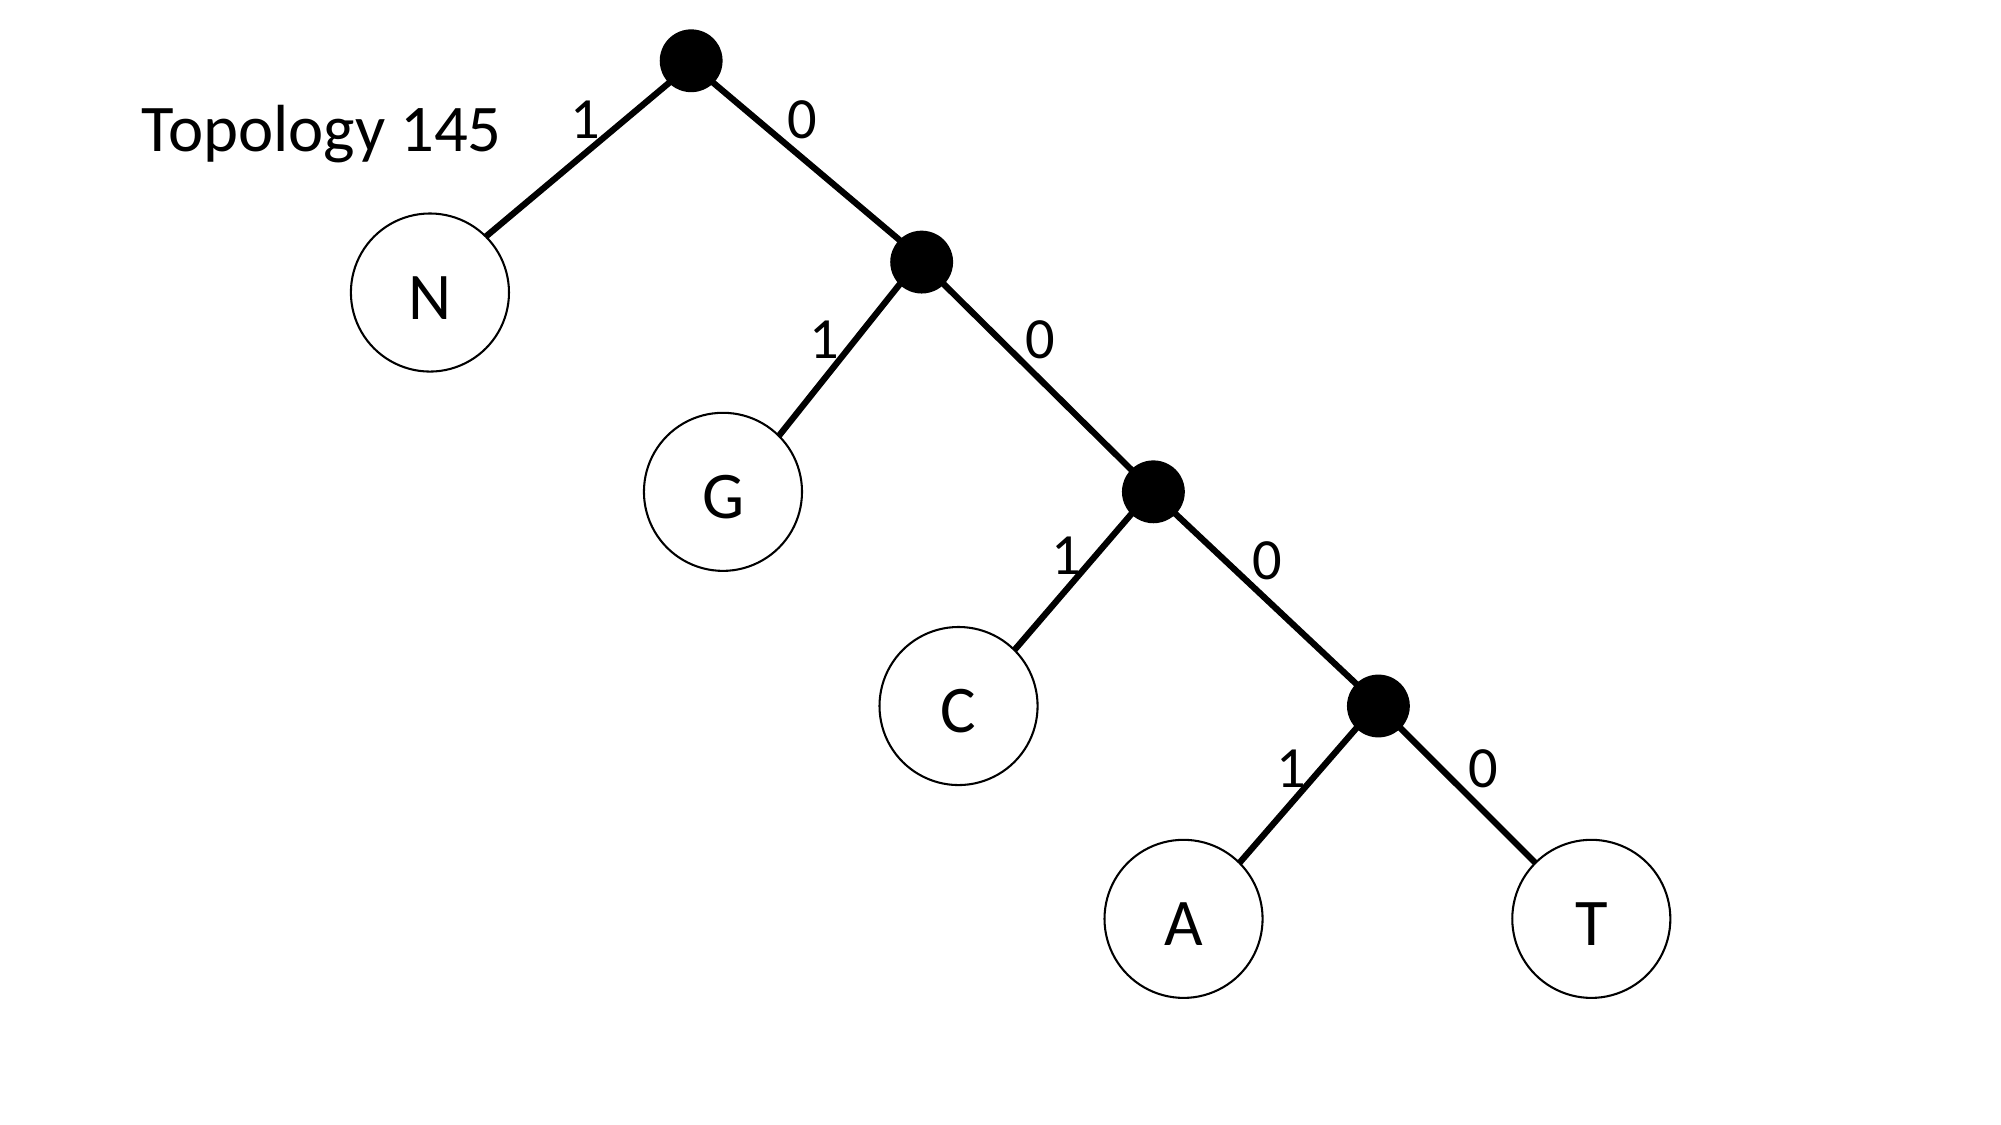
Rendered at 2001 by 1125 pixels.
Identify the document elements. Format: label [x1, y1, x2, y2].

text_box [126, 29, 1672, 999]
